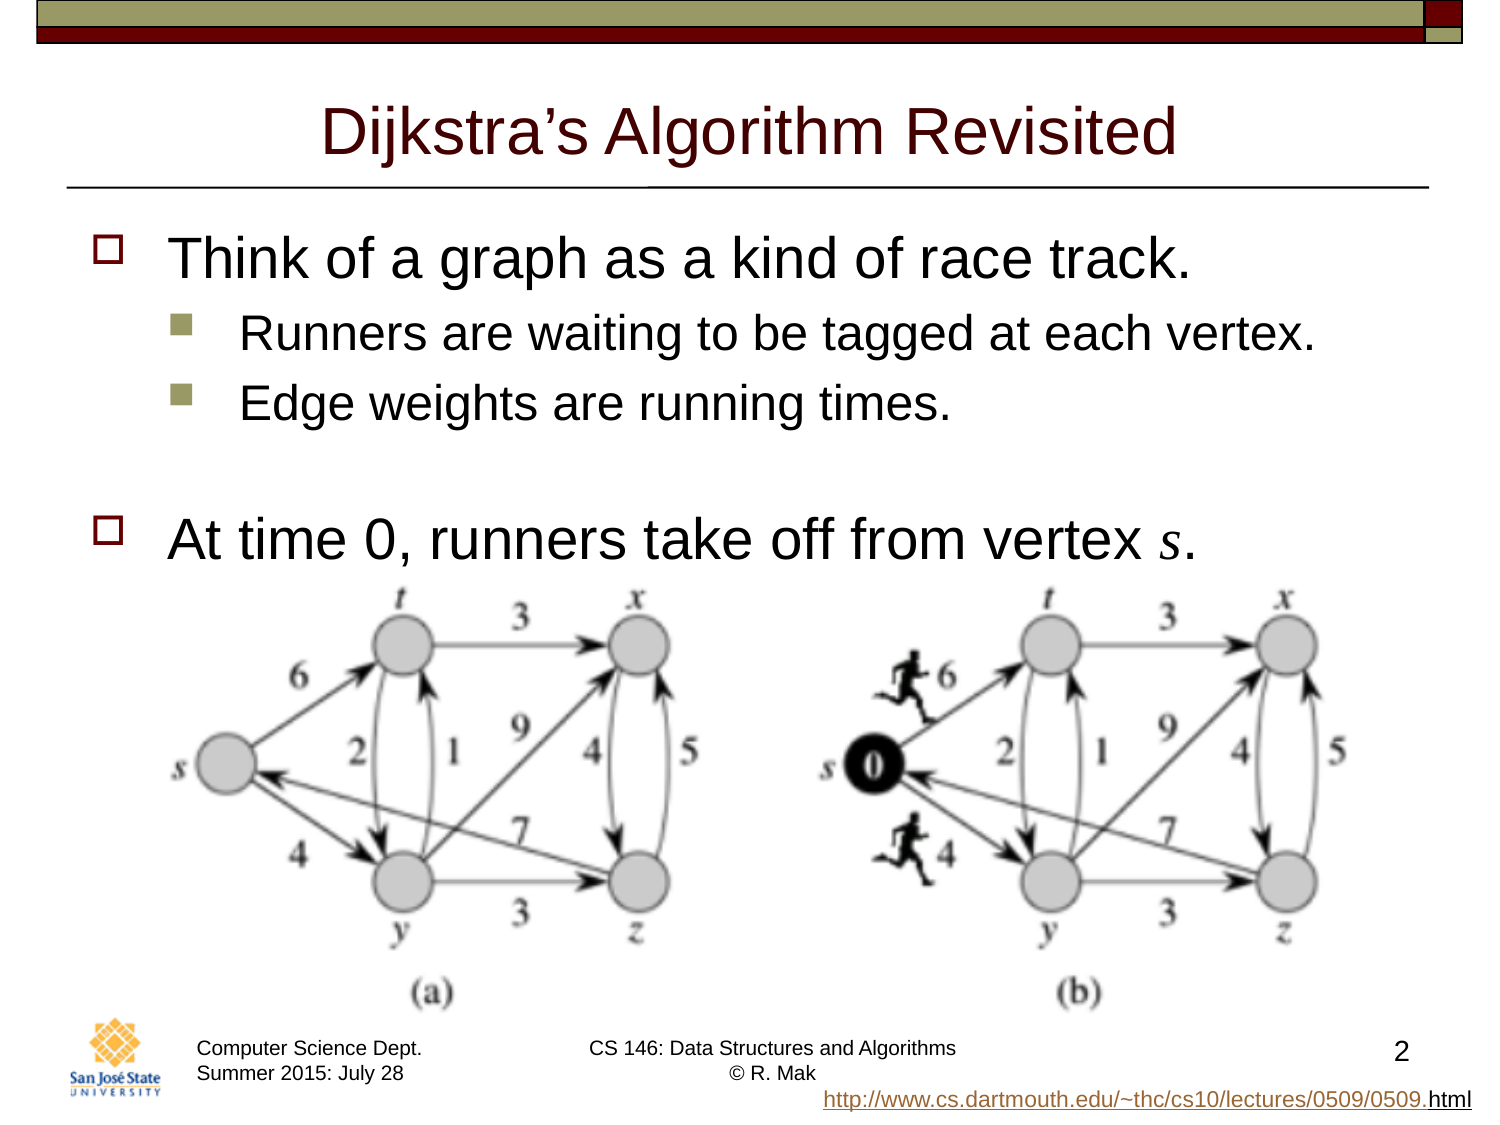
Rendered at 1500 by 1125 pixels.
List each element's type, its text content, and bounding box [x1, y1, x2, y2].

title Dijkstra’s Algorithm Revisited [75, 67, 1425, 175]
text_box http://www.cs.dartmouth.edu/~thc/cs10/lectures/0509/0509.html [808, 1077, 1494, 1120]
slide_number 2 [1112, 1025, 1425, 1077]
picture [60, 577, 1357, 1112]
list Think of a graph as a kind of race track. Runners are waiting to be tagged at each vertex. Edge weights are running times. At time 0, runners take off from vertex s. [75, 212, 1425, 578]
